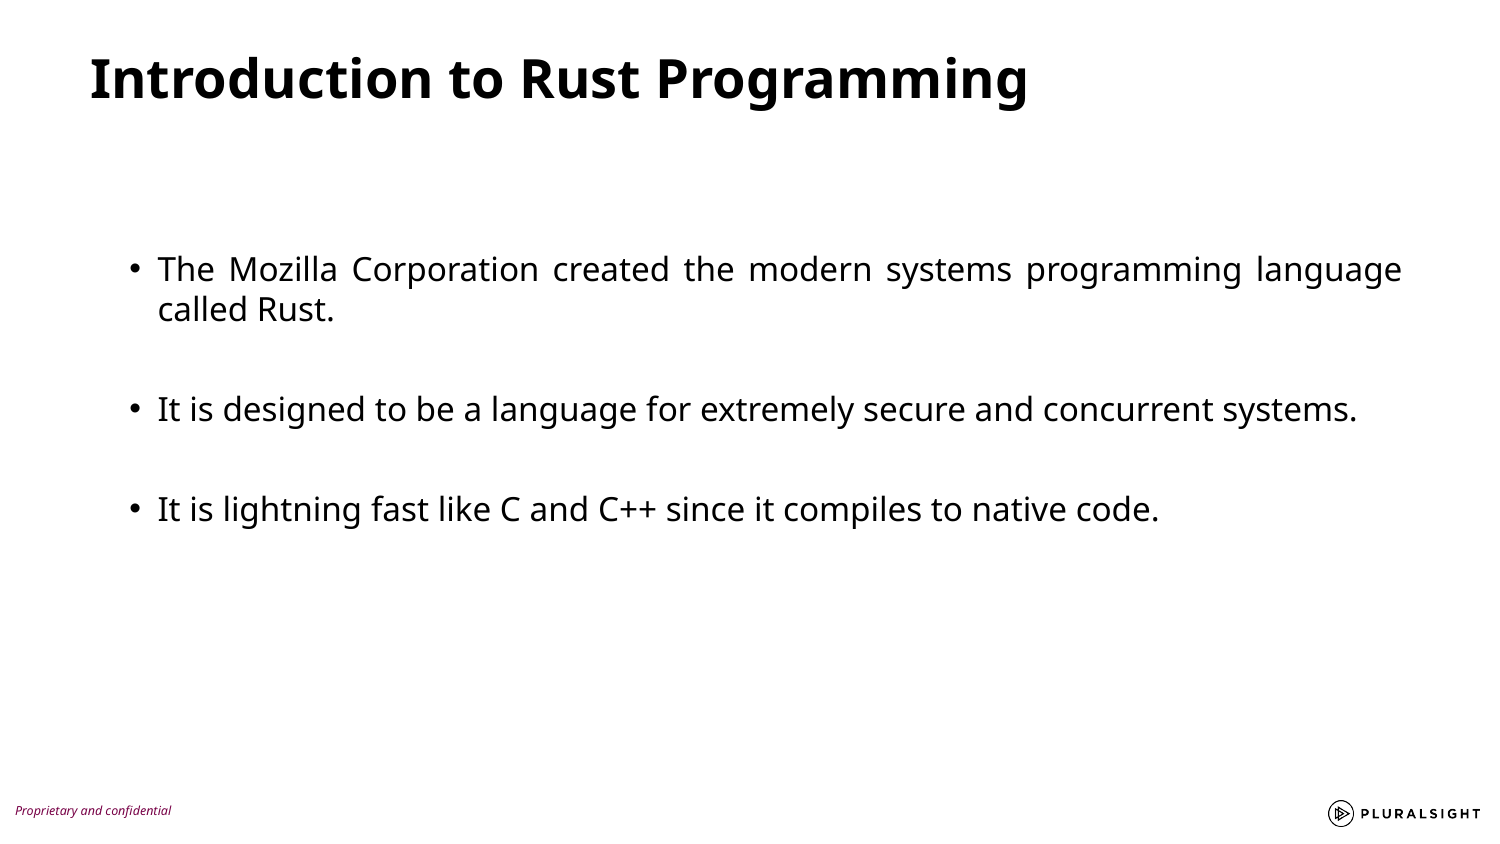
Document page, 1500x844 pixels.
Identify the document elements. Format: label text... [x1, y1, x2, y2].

picture [1328, 800, 1480, 827]
text_box Introduction to Rust Programming [84, 38, 1127, 116]
text_box The Mozilla Corporation created the modern systems programming language called Rust. It is designed to be a language for extremely secure and concurrent systems. It is lightning fast like C and C++ since it compiles to native code. [114, 241, 1420, 536]
